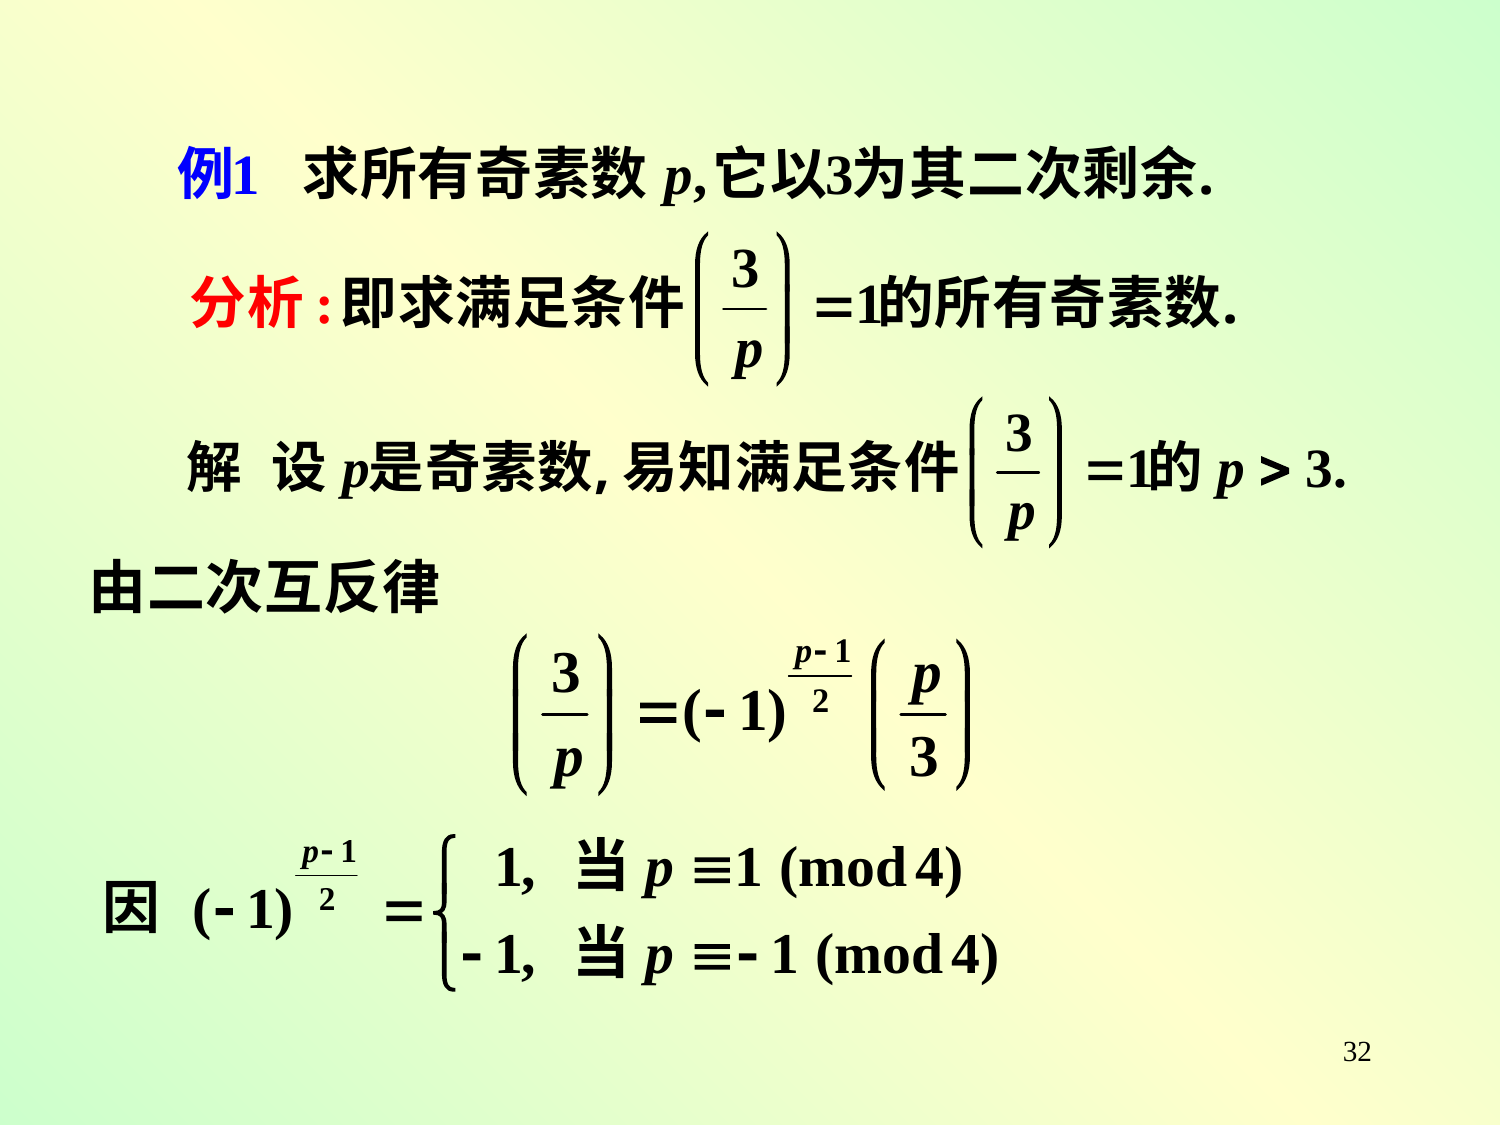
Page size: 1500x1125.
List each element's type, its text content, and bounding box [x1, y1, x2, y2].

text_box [170, 137, 1223, 218]
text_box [88, 550, 451, 628]
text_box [501, 621, 987, 805]
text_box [182, 220, 1246, 385]
slide_number 32 [1074, 1025, 1388, 1100]
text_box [178, 385, 1357, 557]
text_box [100, 822, 1010, 1001]
